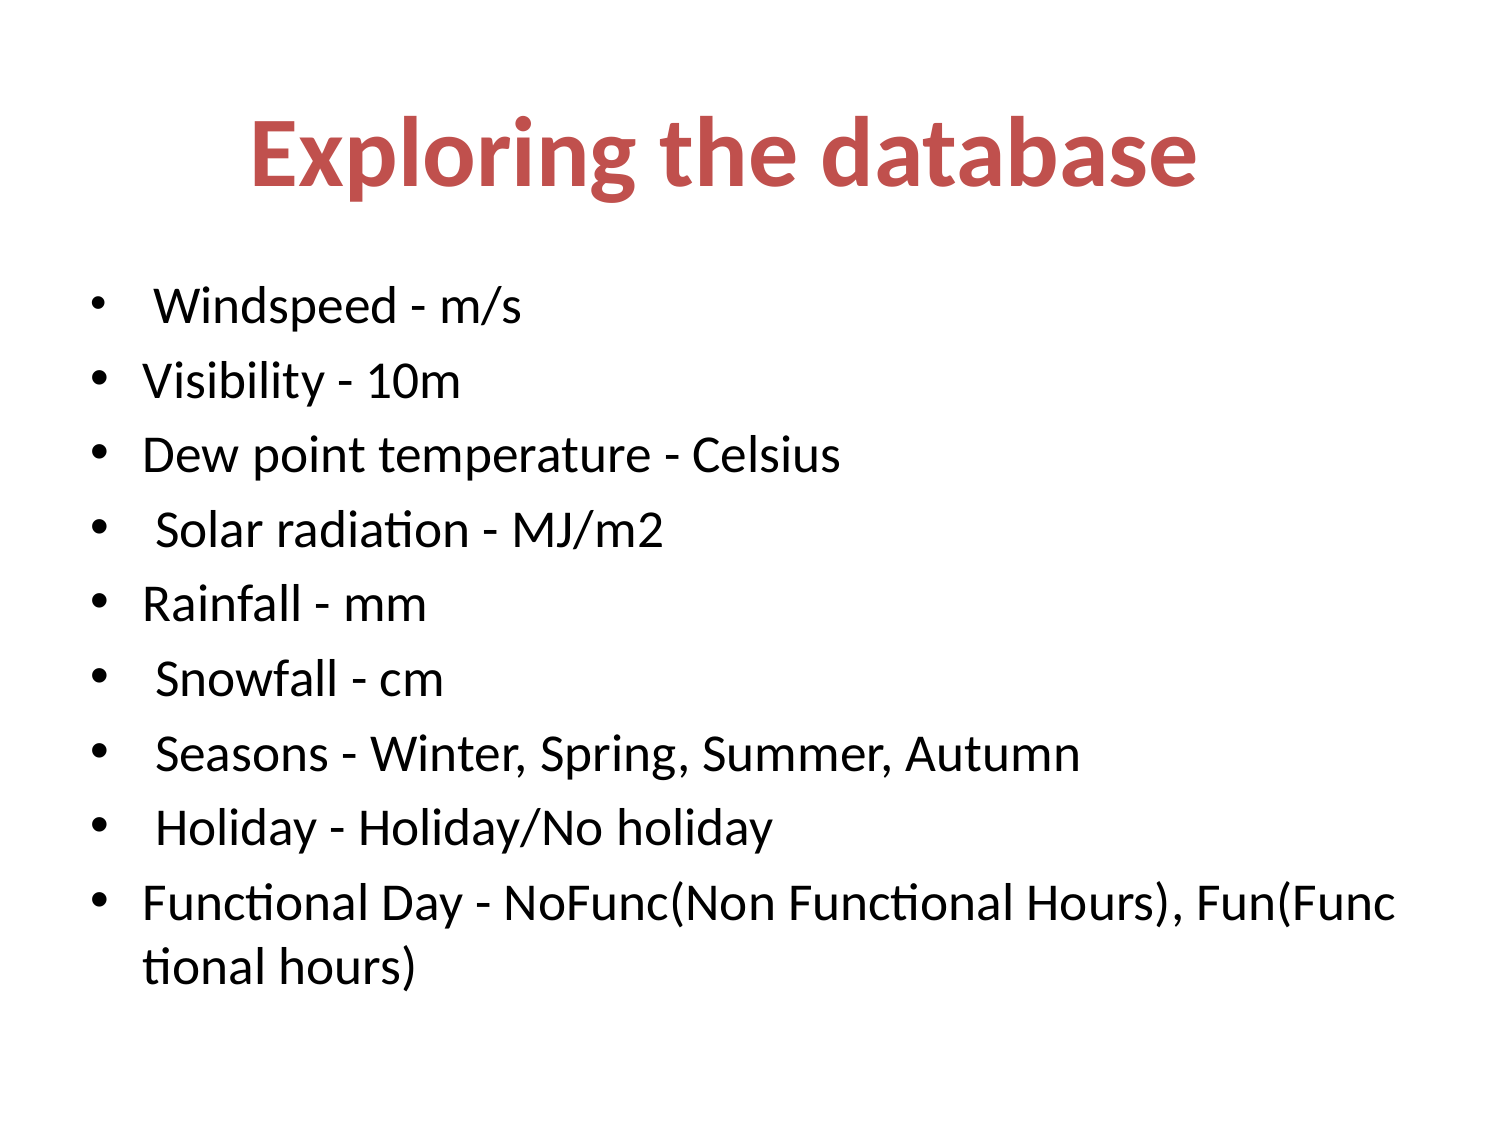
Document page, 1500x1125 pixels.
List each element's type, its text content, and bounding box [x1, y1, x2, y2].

list Windspeed - m/s Visibility - 10m Dew point temperature - Celsius Solar radiation - MJ/m2 Rainfall - mm Snowfall - cm Seasons - Winter, Spring, Summer, Autumn Holiday - Holiday/No holiday Functional Day - NoFunc(Non Functional Hours), Fun(Functional hours) [75, 262, 1425, 1005]
title Exploring the database [50, 112, 1400, 300]
